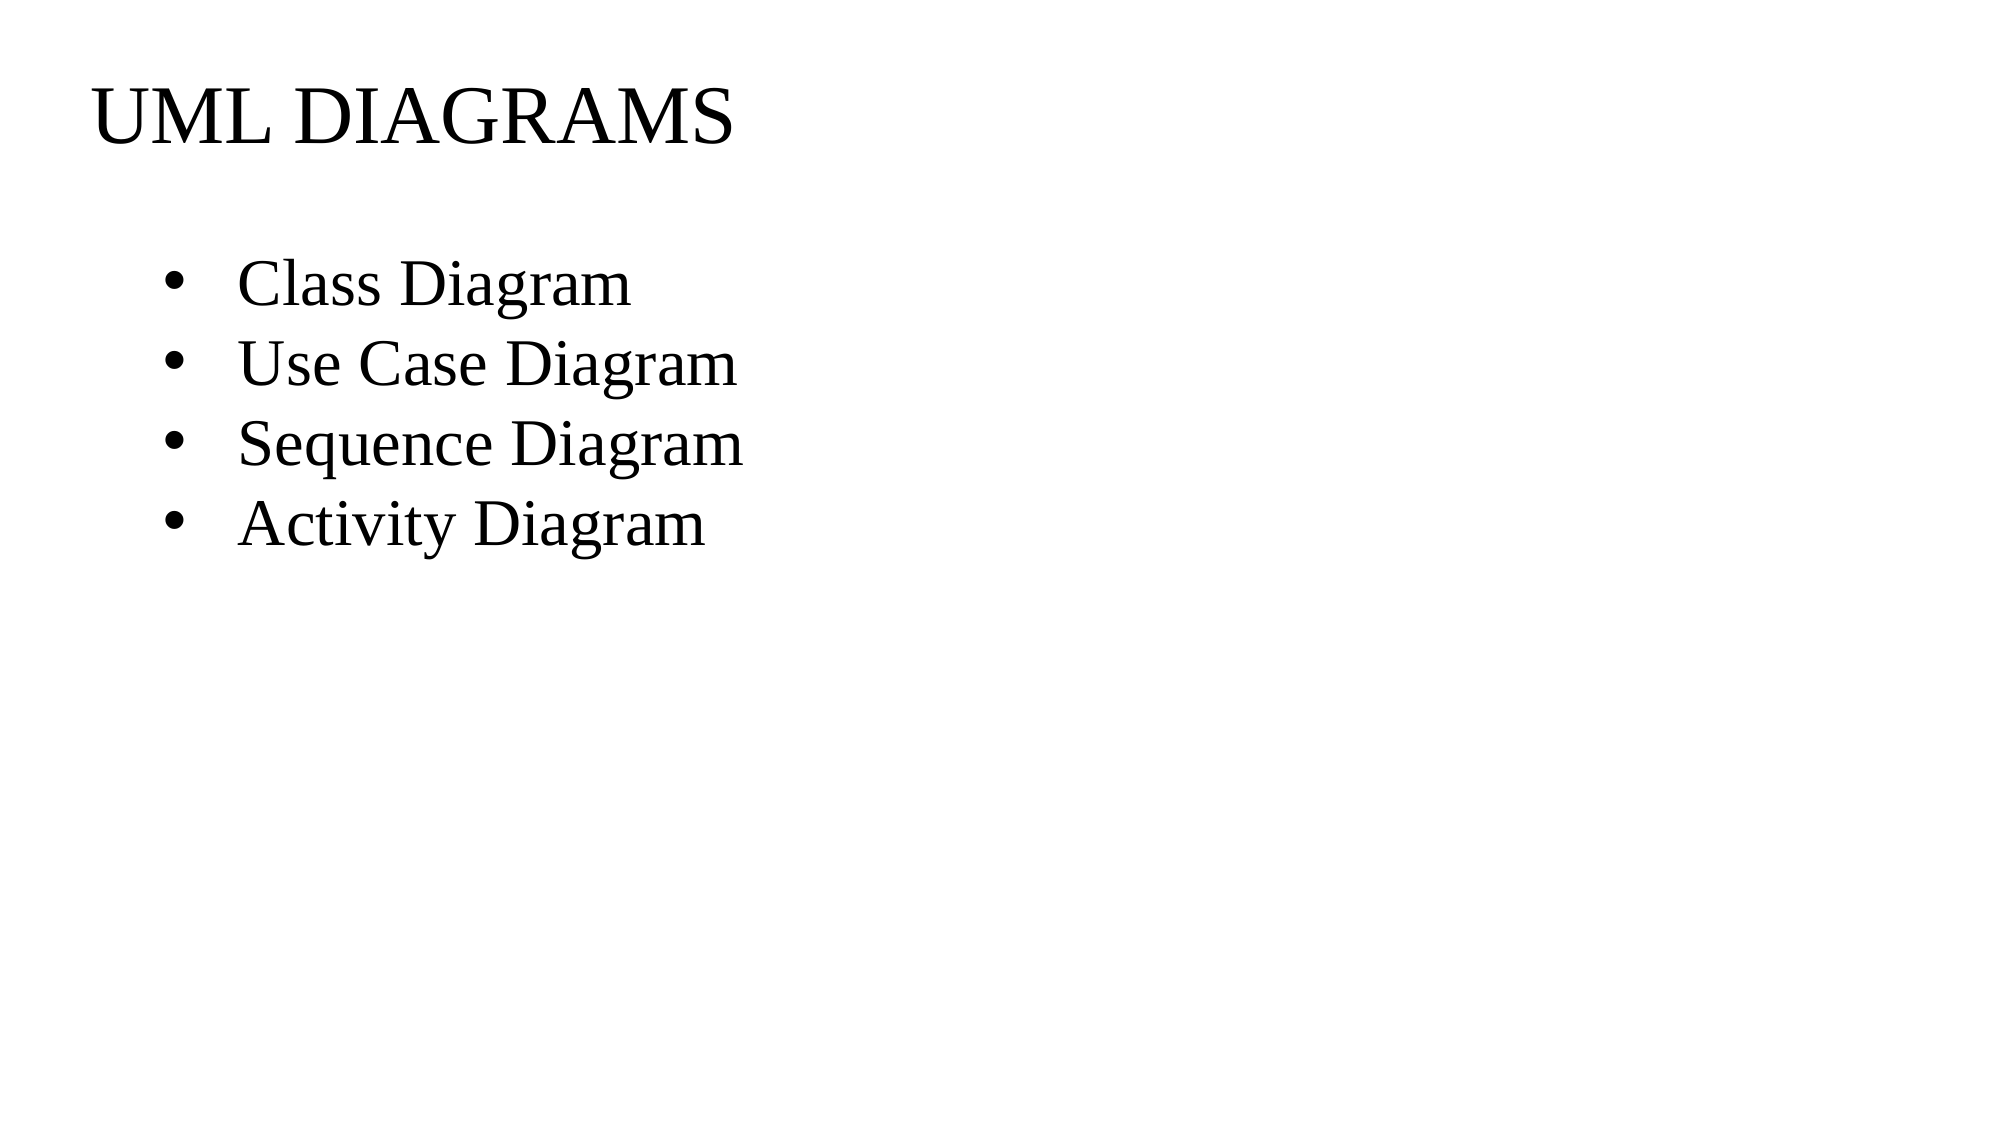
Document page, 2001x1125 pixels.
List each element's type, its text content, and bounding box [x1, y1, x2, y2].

title UML DIAGRAMS [75, 63, 1801, 281]
text_box Class Diagram Use Case Diagram Sequence Diagram Activity Diagram [147, 231, 1194, 612]
